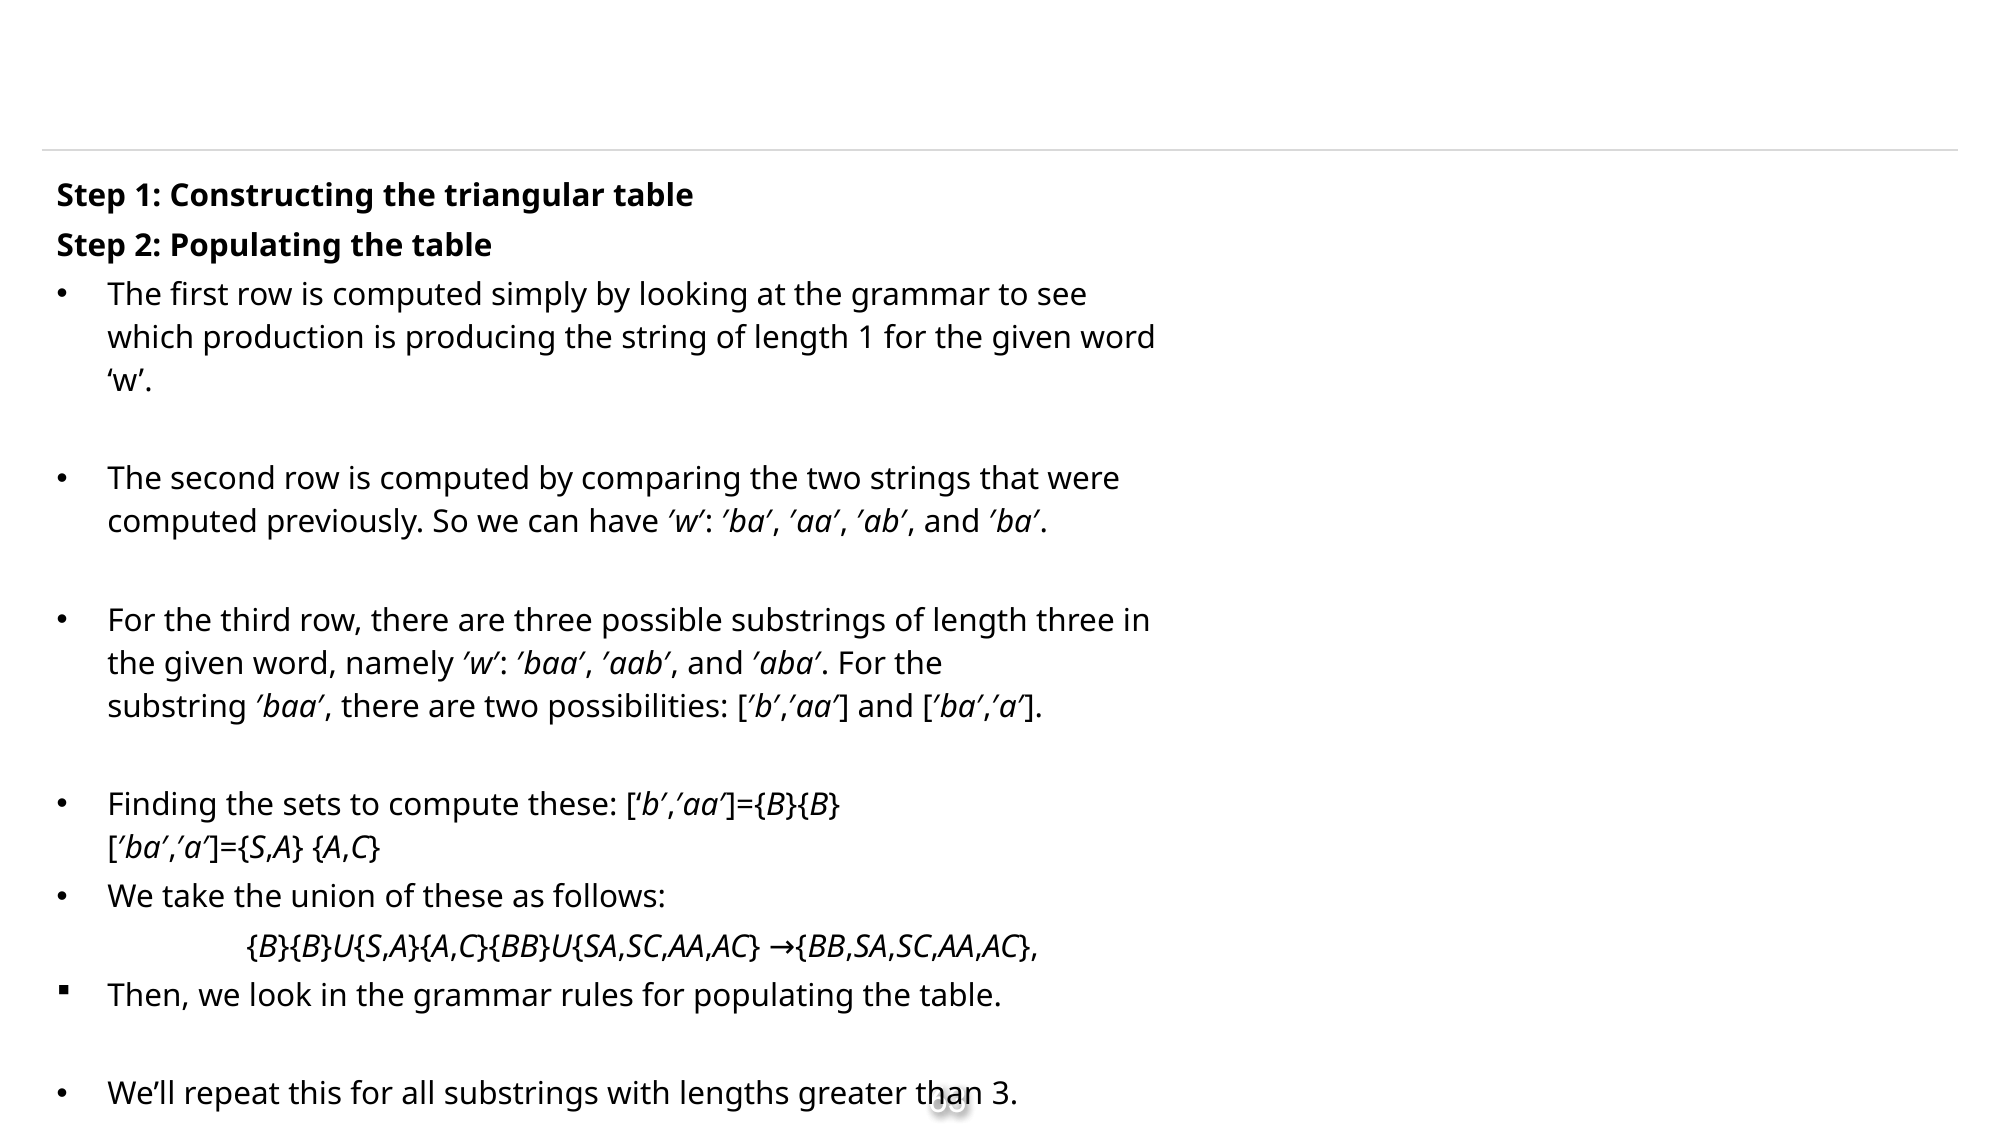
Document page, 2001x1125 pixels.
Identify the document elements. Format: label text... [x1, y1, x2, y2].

picture [1172, 17, 1999, 568]
list Step 1: Constructing the triangular table Step 2: Populating the table The first row is computed simply by looking at the grammar to see which production is producing the string of length 1 for the given word ‘w’. The second row is computed by comparing the two strings that were computed previously. So we can have ′w′: ′ba′, ′aa′, ′ab′, and ′ba′. For the third row, there are three possible substrings of length three in the given word, namely ′w′: ′baa′, ′aab′, and ′aba′. For the substring ′baa′, there are two possibilities: [′b′,′aa′] and [′ba′,′a′]. Finding the sets to compute these: [‘b′,′aa′]={B}{B} [′ba′,′a′]={S,A} {A,C} We take the union of these as follows: {B}{B}U{S,A}{A,C}{BB}U{SA,SC,AA,AC} →{BB,SA,SC,AA,AC}, Then, we look in the grammar rules for populating the table. We’ll repeat this for all substrings with lengths greater than 3. [41, 162, 1175, 1125]
